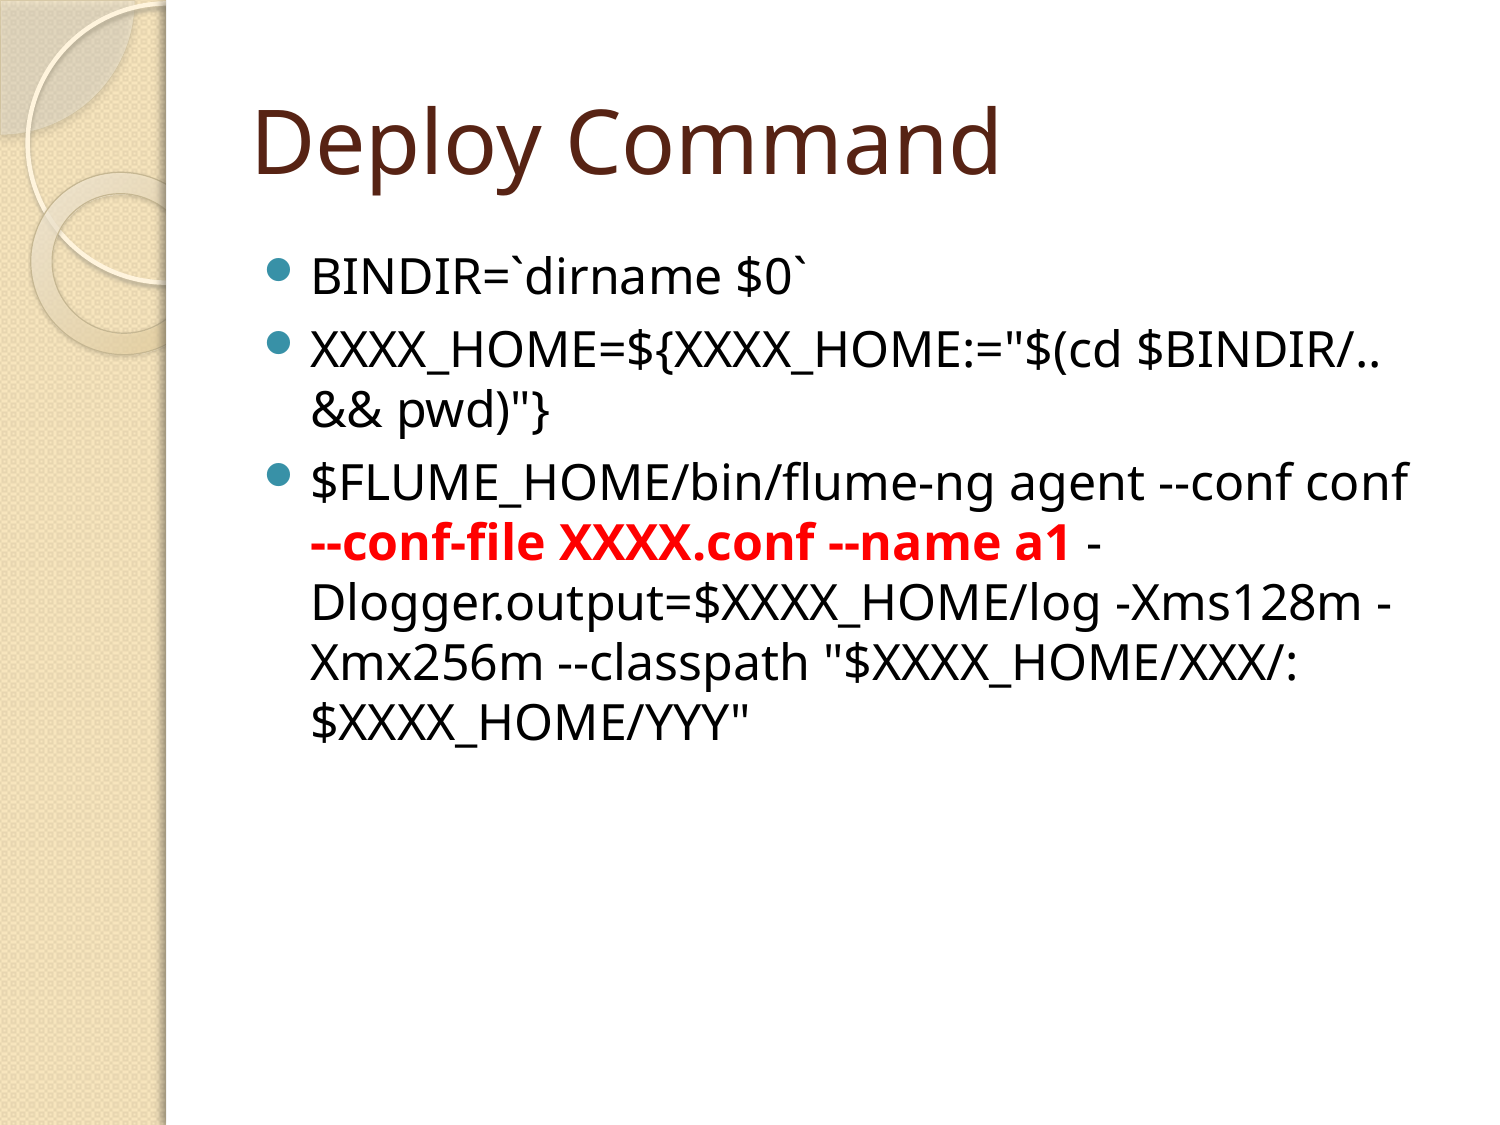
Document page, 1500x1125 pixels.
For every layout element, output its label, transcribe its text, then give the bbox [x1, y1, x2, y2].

list BINDIR=`dirname $0` XXXX_HOME=${XXXX_HOME:="$(cd $BINDIR/.. && pwd)"} $FLUME_HOME/bin/flume-ng agent --conf conf --conf-file XXXX.conf --name a1 -Dlogger.output=$XXXX_HOME/log -Xms128m -Xmx256m --classpath "$XXXX_HOME/XXX/:$XXXX_HOME/YYY" [235, 237, 1466, 1025]
title Deploy Command [235, 45, 1466, 233]
